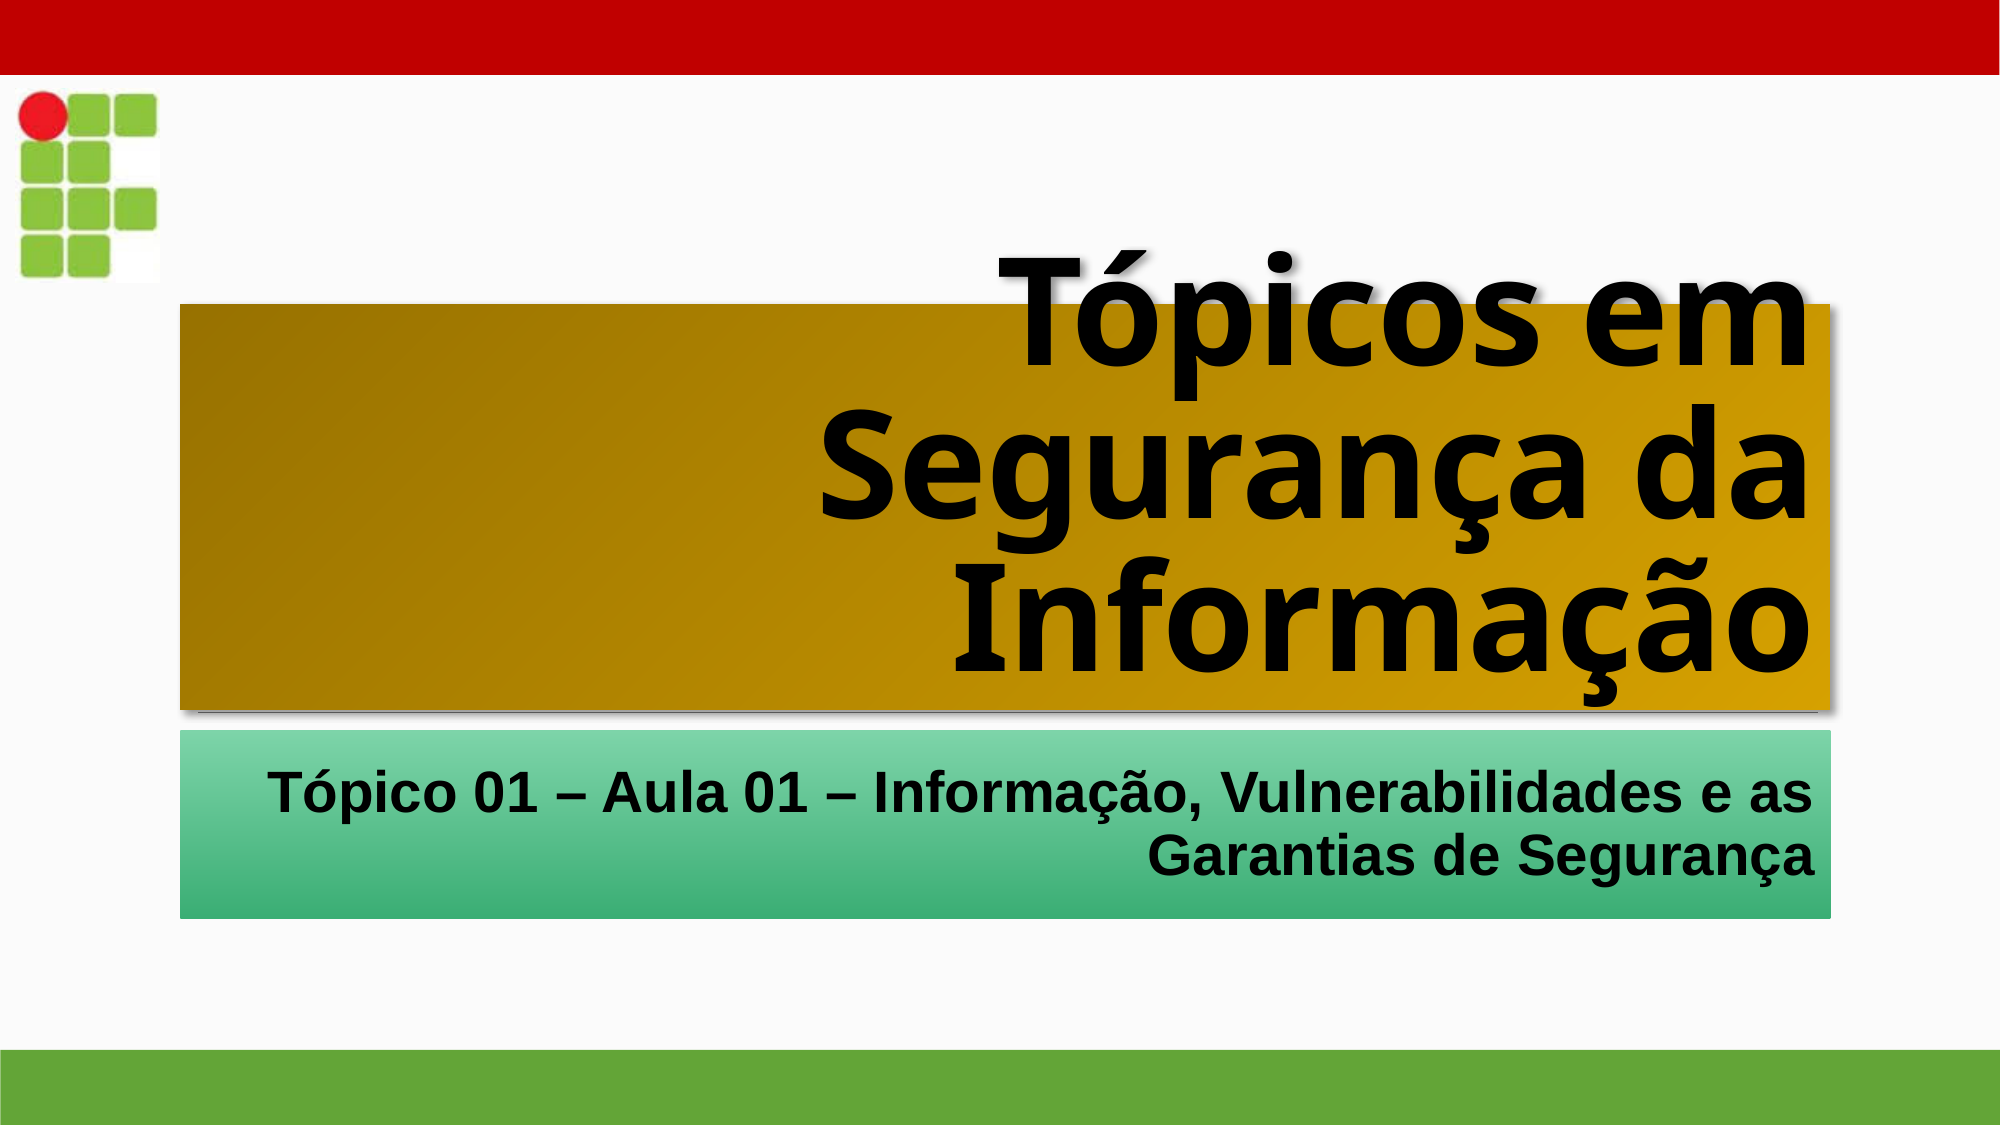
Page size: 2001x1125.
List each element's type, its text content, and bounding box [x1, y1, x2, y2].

title Tópicos em Segurança da Informação [180, 304, 1830, 710]
picture [15, 88, 160, 283]
subtitle Tópico 01 – Aula 01 – Informação, Vulnerabilidades e as Garantias de Segurança [180, 730, 1831, 919]
